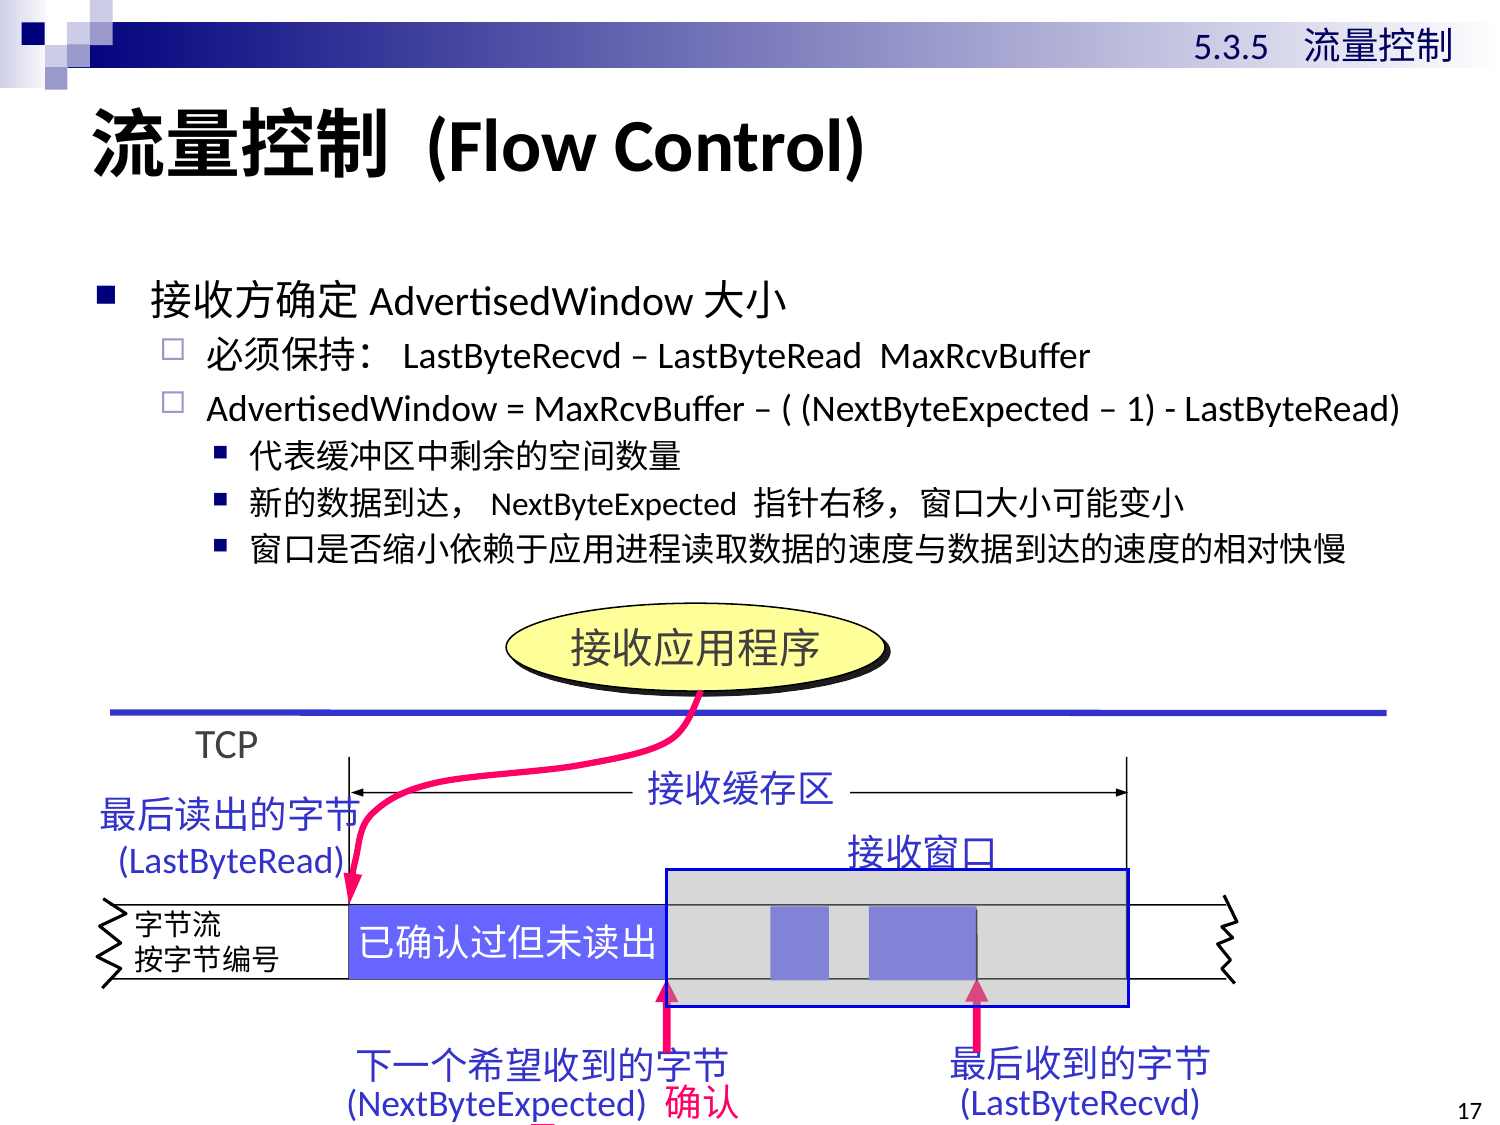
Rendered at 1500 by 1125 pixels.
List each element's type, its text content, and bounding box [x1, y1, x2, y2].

text_box 5.3.5 流量控制 [1178, 14, 1483, 75]
slide_number 17 [1448, 1100, 1483, 1125]
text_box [74, 602, 1387, 1125]
title 流量控制 (Flow Control) [75, 75, 1425, 209]
